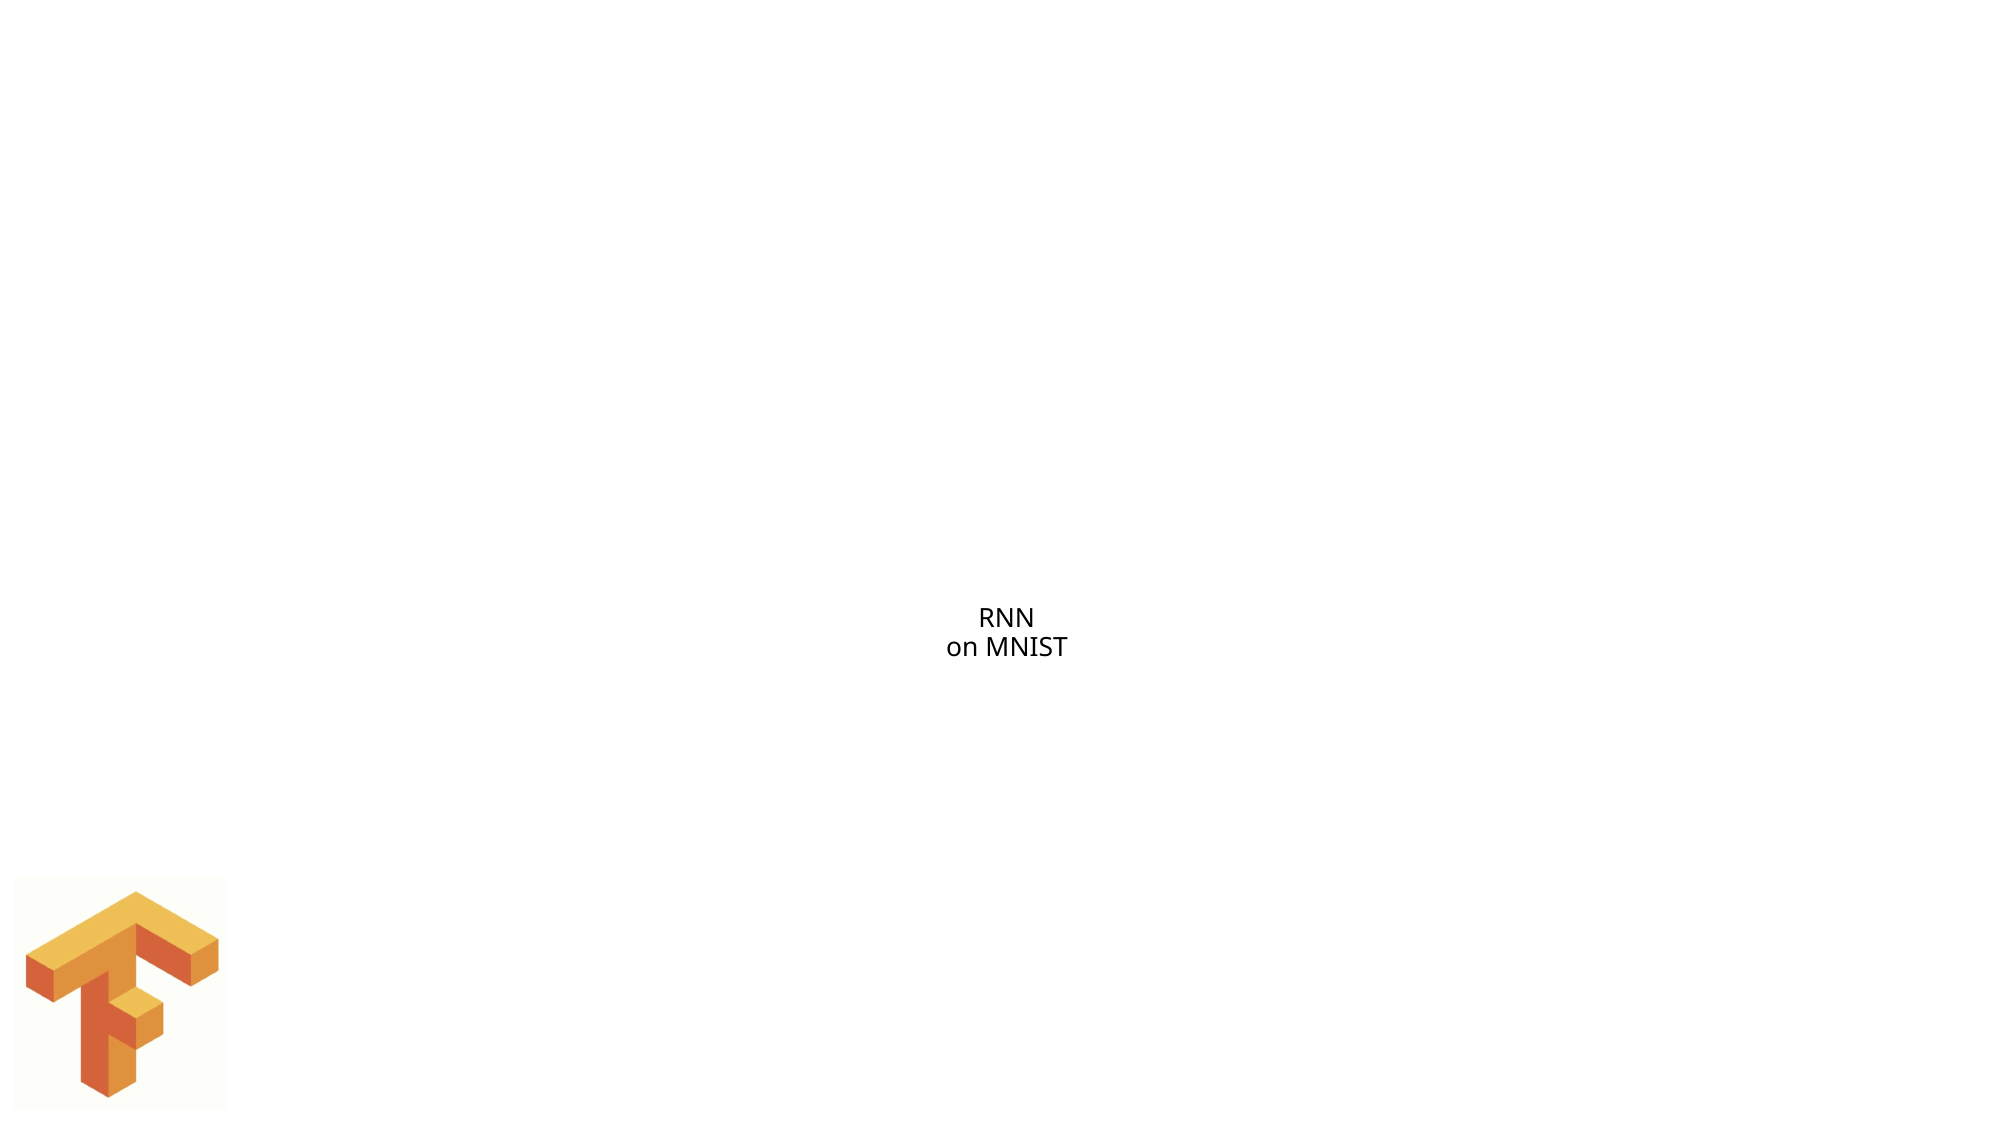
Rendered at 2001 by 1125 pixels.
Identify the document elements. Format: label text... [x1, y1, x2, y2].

picture [14, 877, 228, 1110]
title RNN on MNIST [256, 358, 1757, 670]
